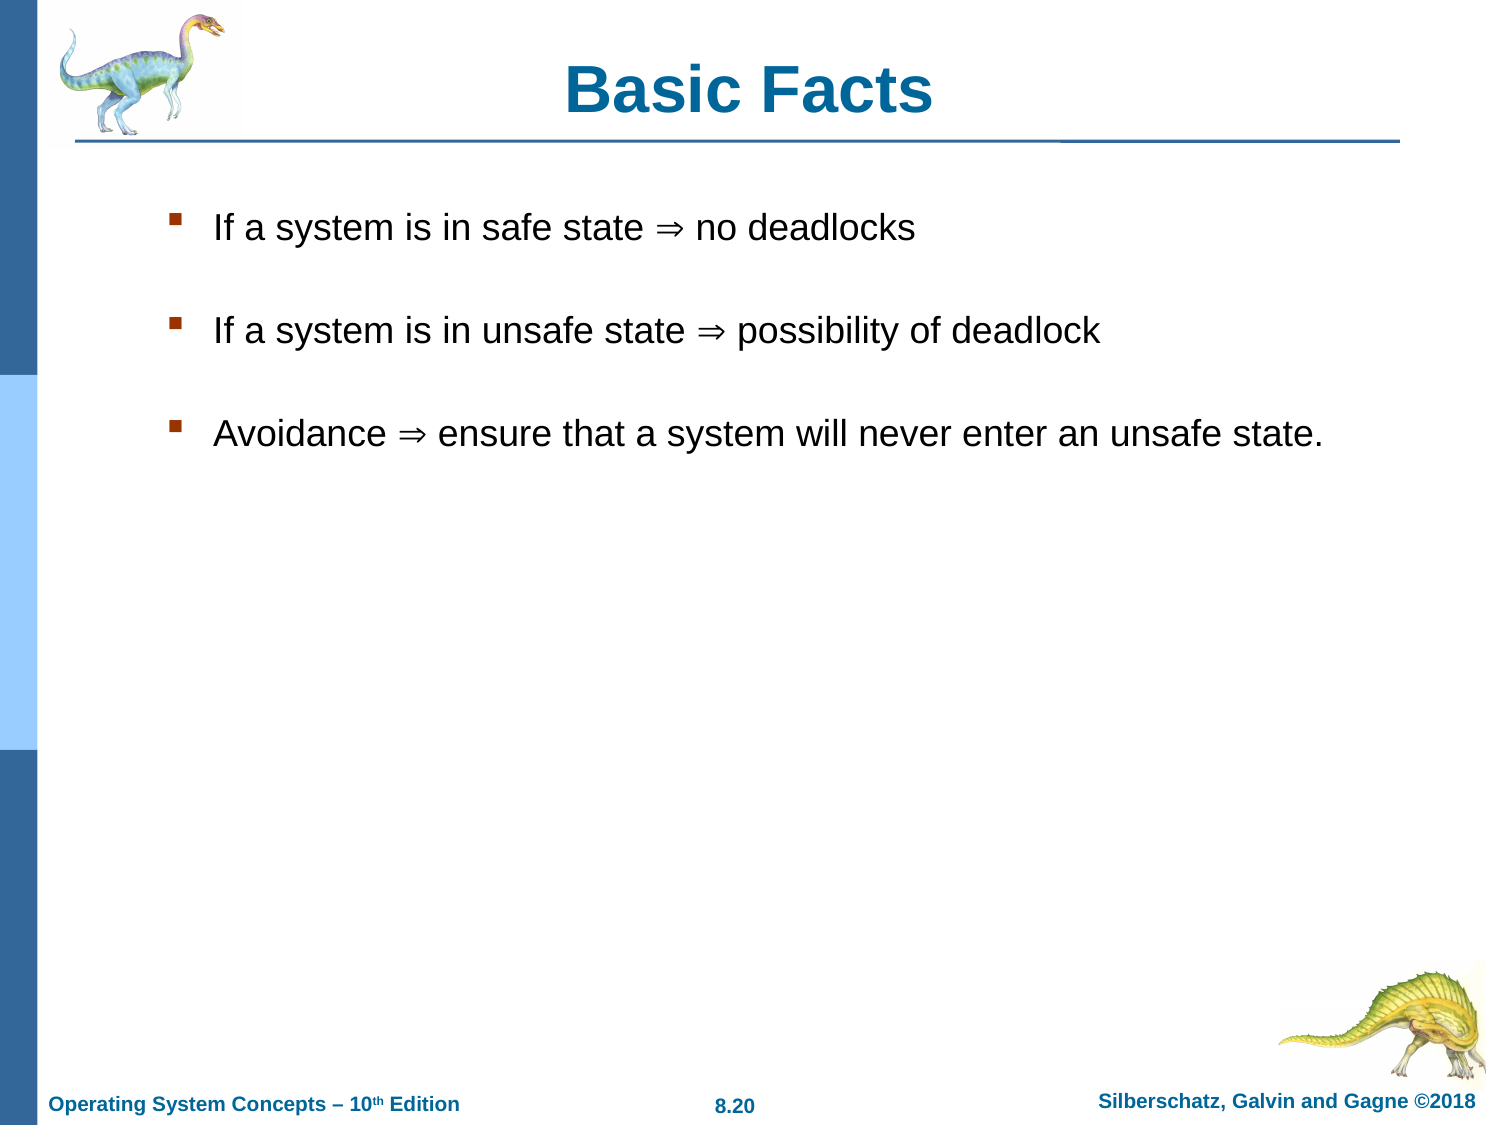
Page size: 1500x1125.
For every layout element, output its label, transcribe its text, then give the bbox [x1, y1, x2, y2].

list If a system is in safe state  no deadlocks If a system is in unsafe state  possibility of deadlock Avoidance  ensure that a system will never enter an unsafe state. [151, 195, 1407, 920]
picture [1275, 959, 1486, 1090]
title Basic Facts [75, 38, 1425, 134]
picture [46, 0, 243, 149]
